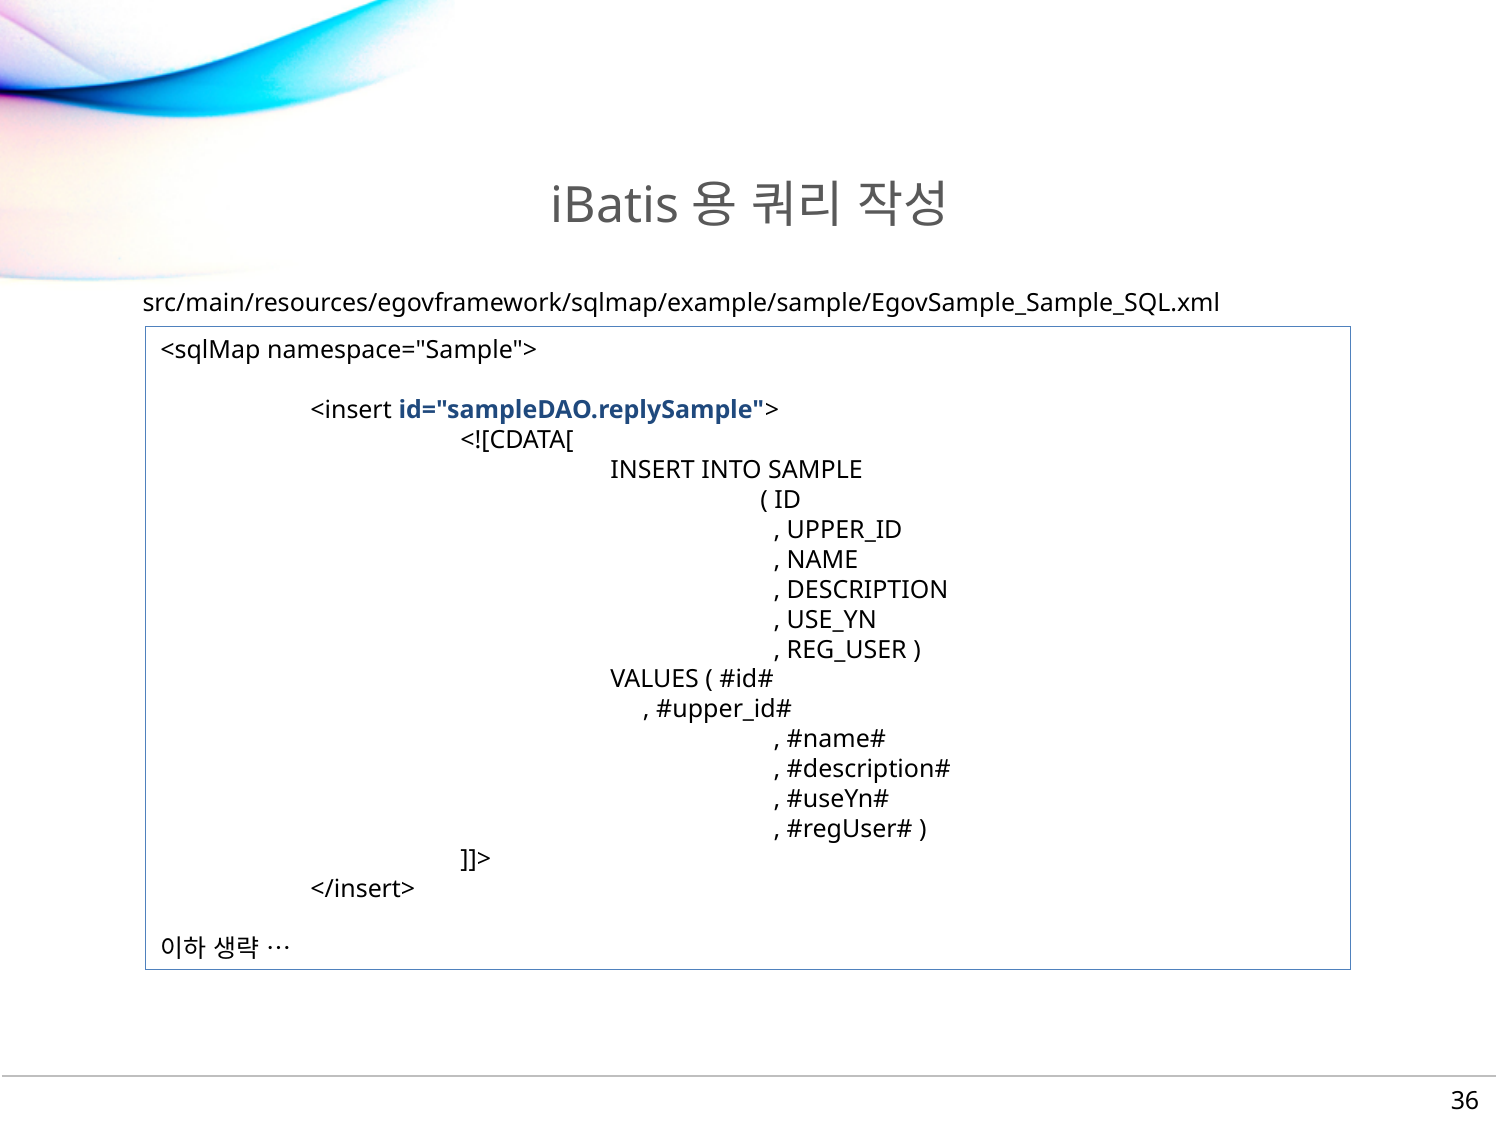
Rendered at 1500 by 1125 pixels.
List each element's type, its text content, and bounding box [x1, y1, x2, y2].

title iBatis용 쿼리 작성 [75, 160, 1425, 244]
picture [0, 0, 455, 388]
slide_number 36 [1144, 1080, 1495, 1123]
text_box src/main/resources/egovframework/sqlmap/example/sample/EgovSample_Sample_SQL.xml [127, 278, 1237, 324]
text_box <sqlMap namespace="Sample"> <insert id="sampleDAO.replySample"> <![CDATA[ INSERT INTO SAMPLE ( ID , UPPER_ID , NAME , DESCRIPTION , USE_YN , REG_USER ) VALUES ( #id# , #upper_id# , #name# , #description# , #useYn# , #regUser# ) ]]> </insert> 이하 생략 … [145, 326, 1351, 970]
